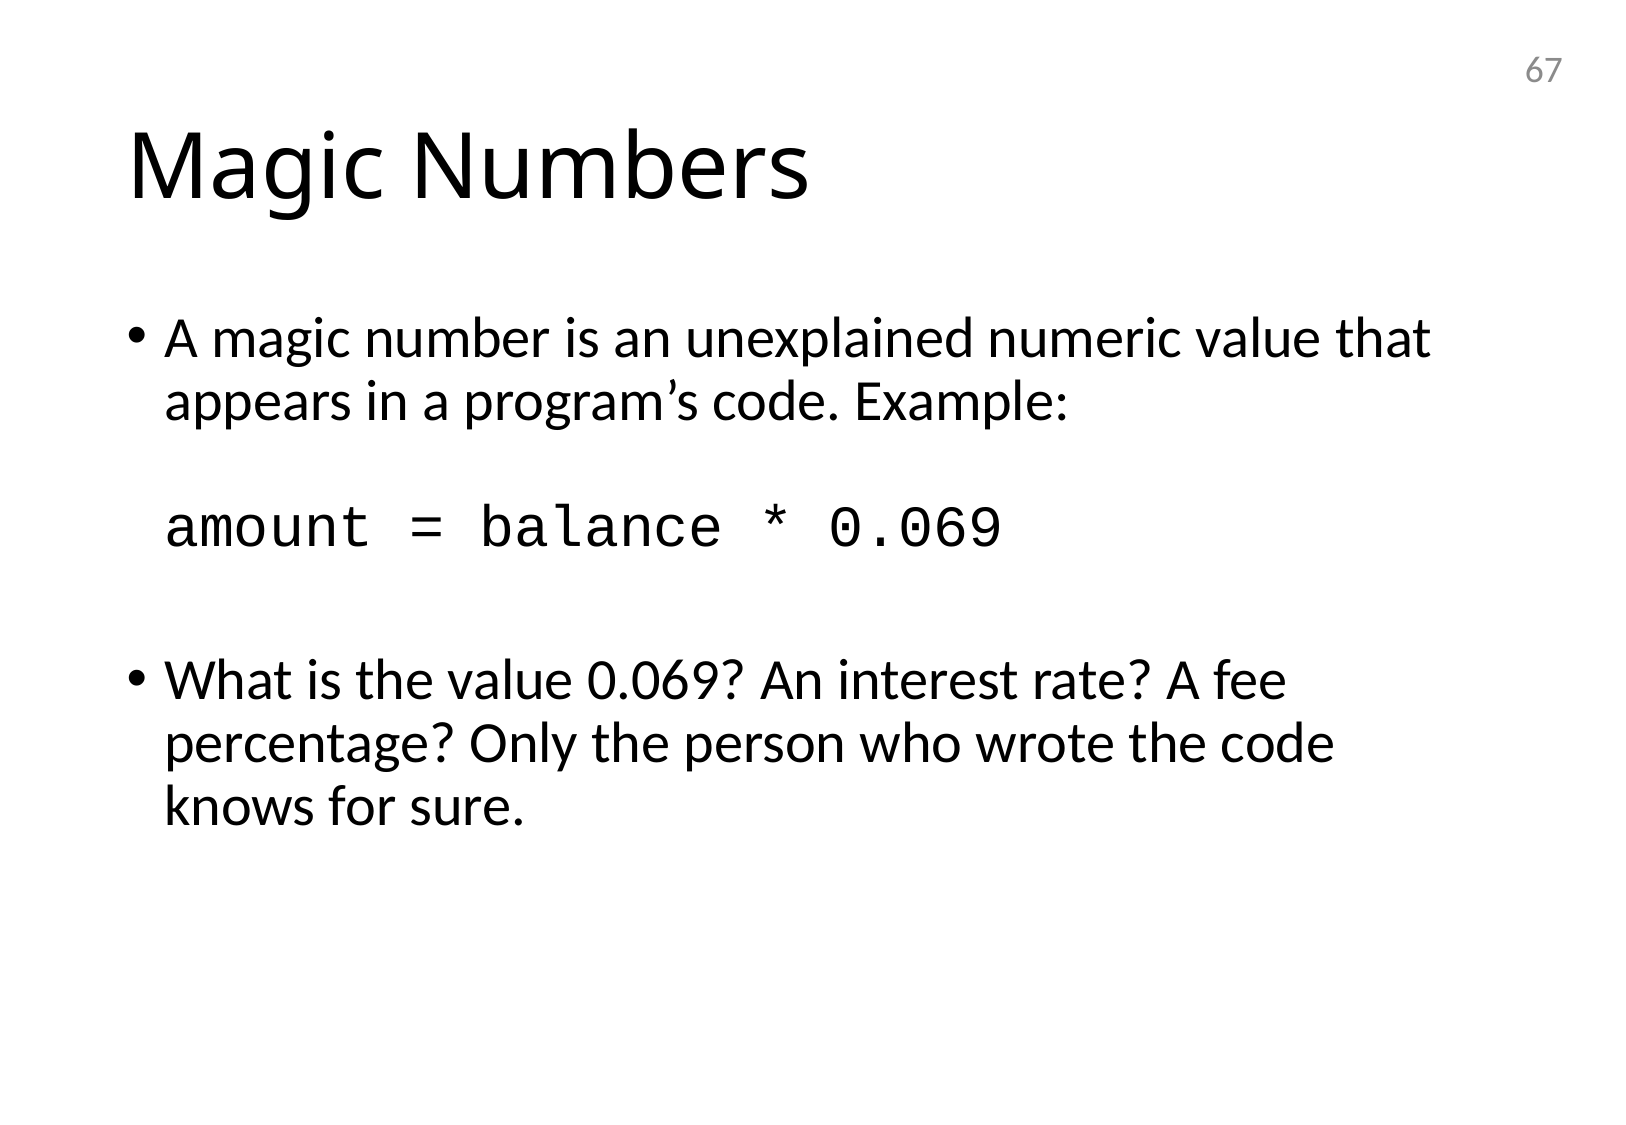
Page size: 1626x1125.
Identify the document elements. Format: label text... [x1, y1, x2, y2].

title Magic Numbers [111, 59, 1514, 278]
list A magic number is an unexplained numeric value that appears in a program’s code. Example: amount = balance * 0.069 What is the value 0.069? An interest rate? A fee percentage? Only the person who wrote the code knows for sure. [111, 299, 1514, 1014]
slide_number 67 [1212, 37, 1578, 98]
